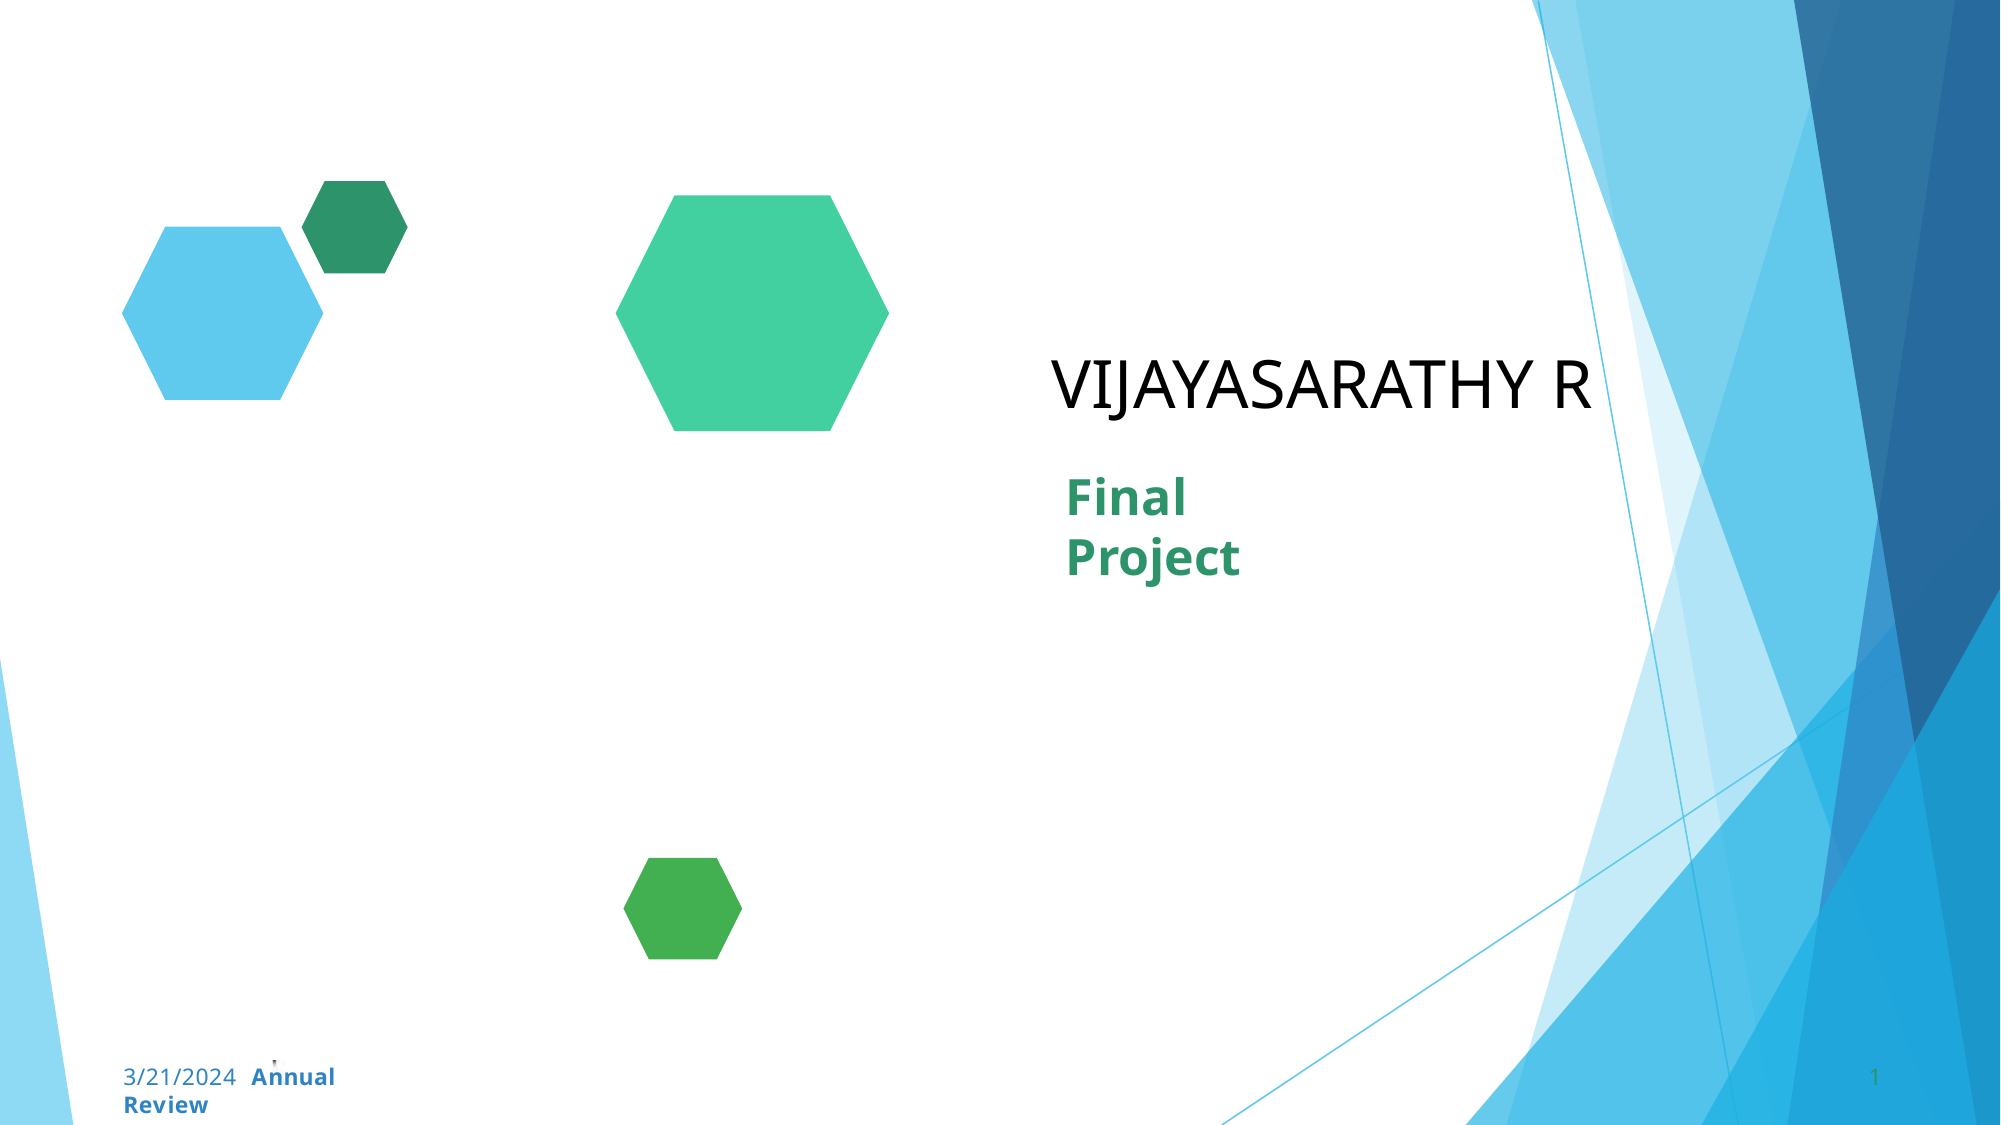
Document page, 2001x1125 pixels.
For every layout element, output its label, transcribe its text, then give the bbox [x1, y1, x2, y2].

text_box Final Project [1063, 462, 1369, 585]
title VIJAYASARATHY R [524, 339, 1642, 530]
text_box [623, 857, 743, 960]
slide_number 1 [1862, 1061, 1888, 1125]
text_box 3/21/2024 Annual Review [121, 1103, 417, 1118]
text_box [121, 180, 408, 401]
text_box [615, 195, 890, 339]
picture [110, 1060, 463, 1094]
